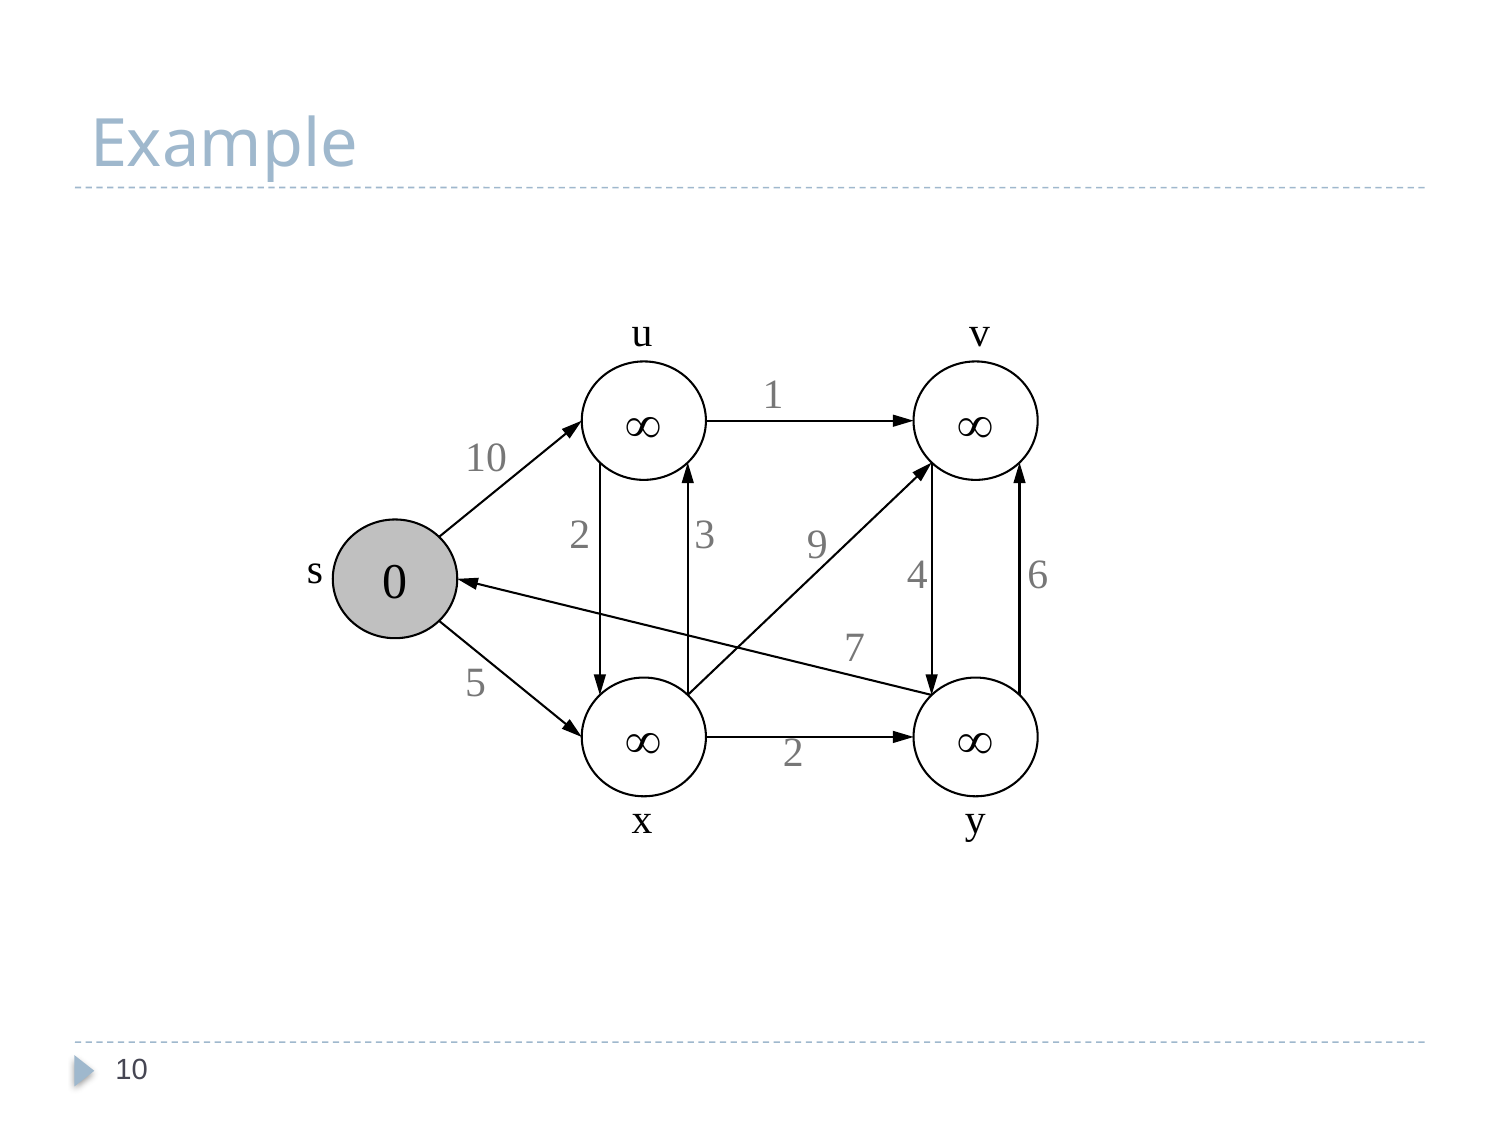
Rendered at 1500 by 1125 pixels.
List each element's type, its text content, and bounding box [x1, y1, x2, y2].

slide_number 10 [100, 1042, 426, 1103]
title Example [75, 24, 1425, 188]
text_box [291, 297, 1096, 851]
